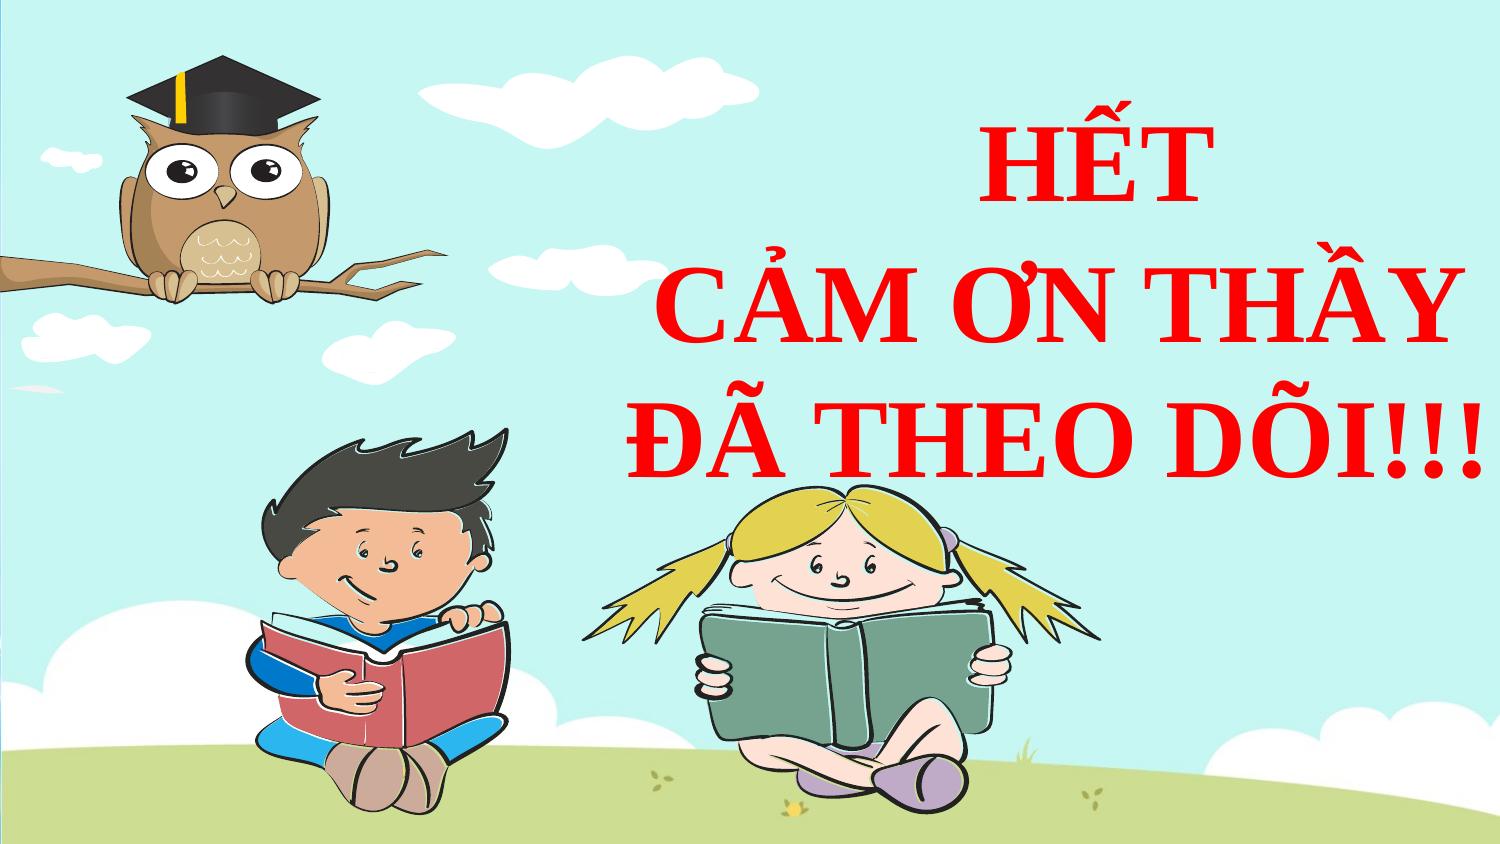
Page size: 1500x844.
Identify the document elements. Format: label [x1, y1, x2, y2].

text_box [303, 306, 473, 392]
text_box [0, 55, 449, 305]
text_box [239, 426, 1103, 822]
picture [0, 0, 1500, 844]
text_box [15, 313, 169, 374]
text_box [453, 236, 672, 345]
